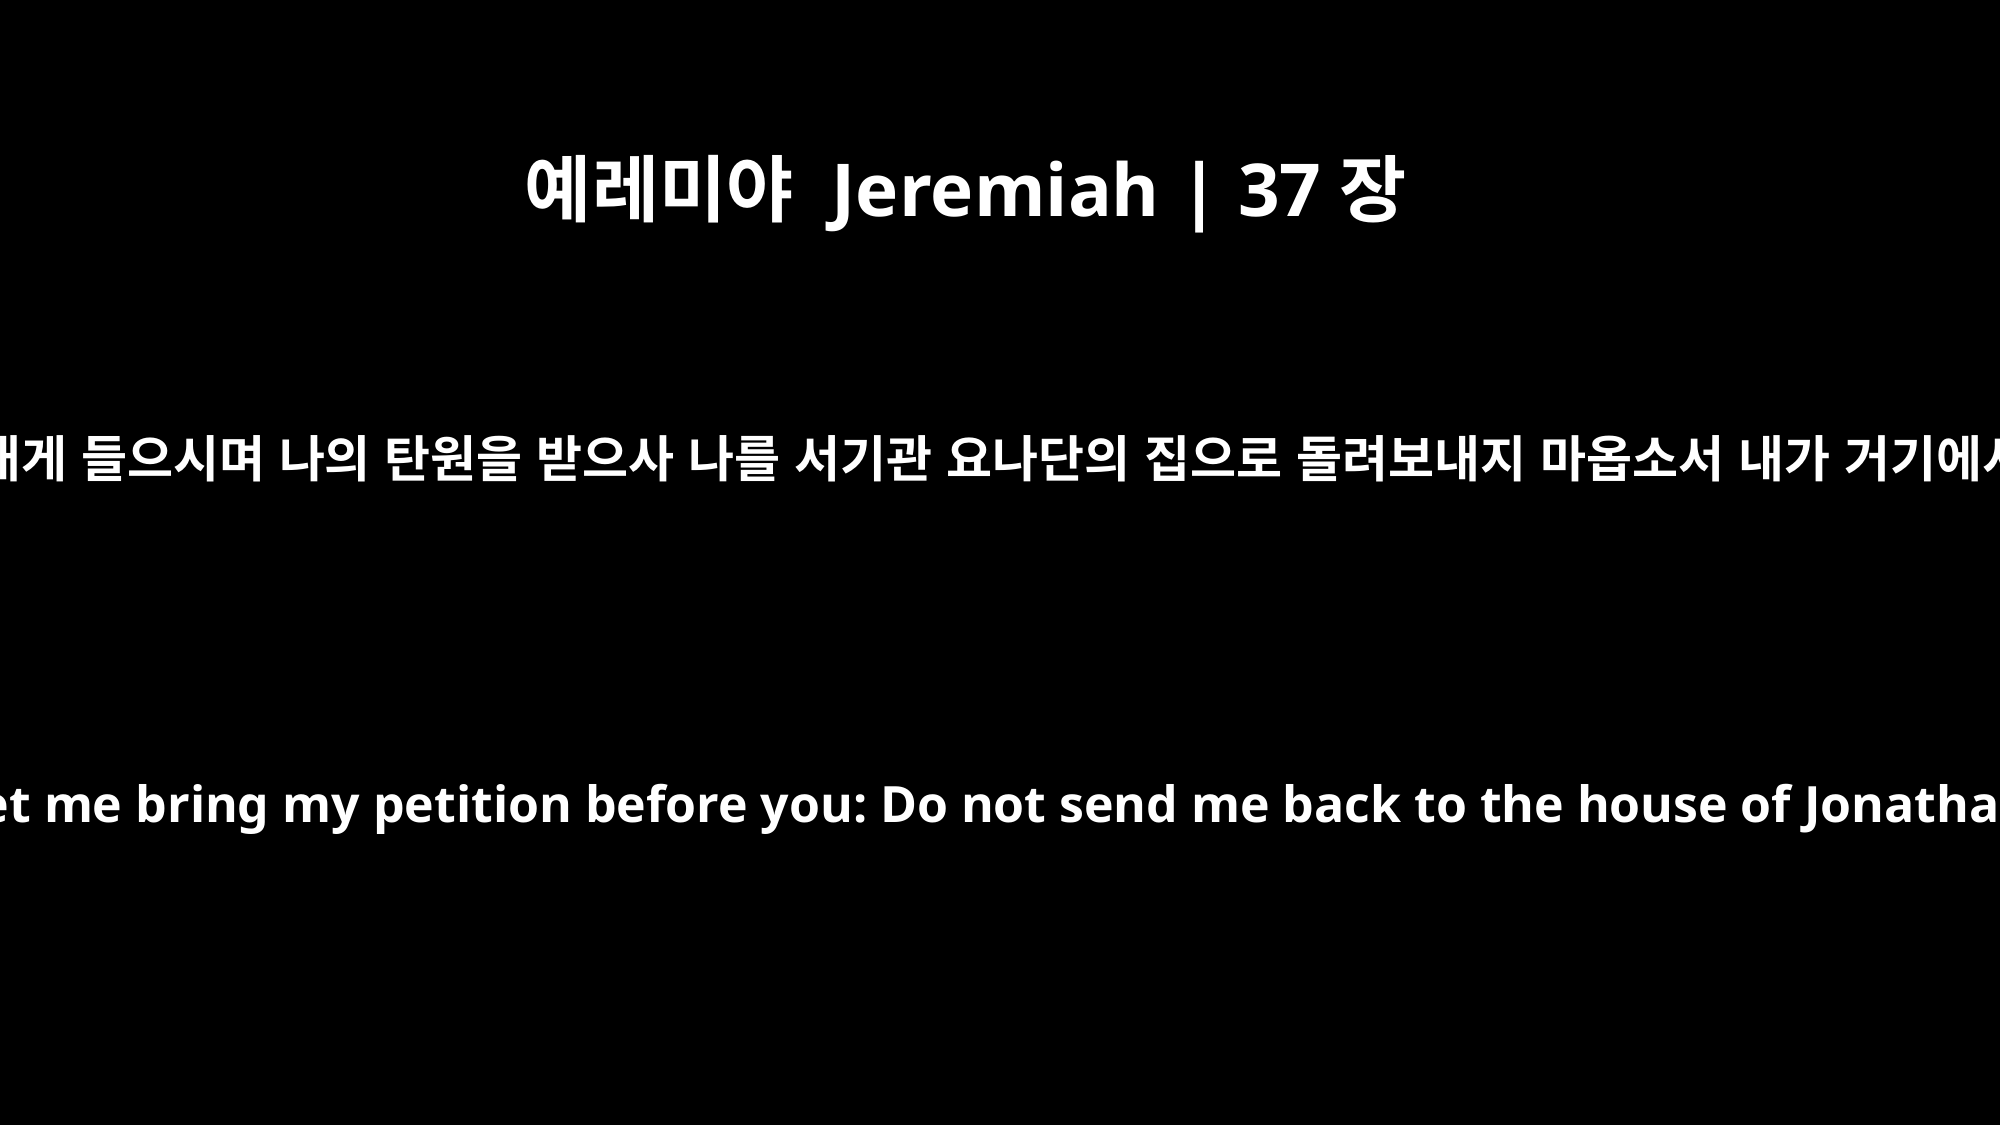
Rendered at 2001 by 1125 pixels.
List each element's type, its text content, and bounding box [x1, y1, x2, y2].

text_box 예레미야 Jeremiah | 37장 [510, 136, 1422, 239]
text_box 20 내 주 왕이여 이제 청하건대 내게 들으시며 나의 탄원을 받으사 나를 서기관 요나단의 집으로 돌려보내지 마옵소서 내가 거기에서 죽을까 두려워하나이다 [0, 359, 2000, 495]
text_box But now, my lord the king, please listen. Let me bring my petition before you: Do not send me back to the house of Jonathan the secretary, or I will die there." [0, 764, 2000, 840]
